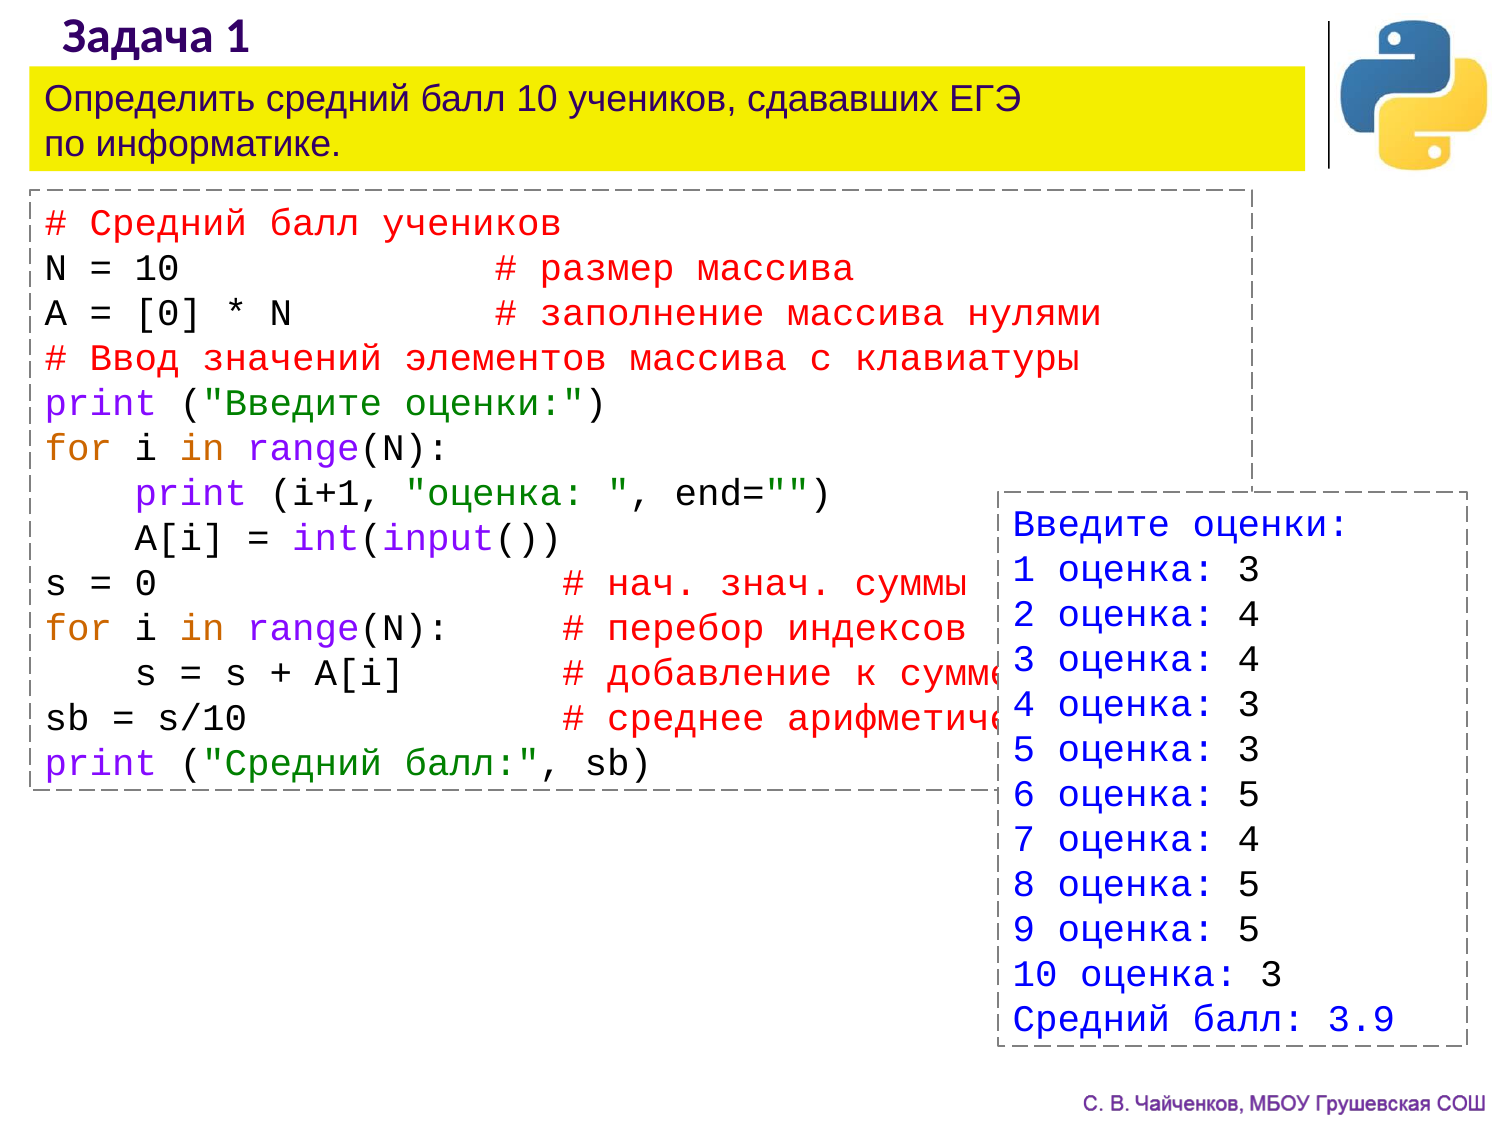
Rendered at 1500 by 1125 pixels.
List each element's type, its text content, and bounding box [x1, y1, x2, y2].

text_box Определить средний балл 10 учеников, сдававших ЕГЭ по информатике. [29, 66, 1306, 172]
text_box Введите оценки: 1 оценка: 3 2 оценка: 4 3 оценка: 4 4 оценка: 3 5 оценка: 3 6 оценка: 5 7 оценка: 4 8 оценка: 5 9 оценка: 5 10 оценка: 3 Средний балл: 3.9 [997, 491, 1468, 1047]
text_box # Средний балл учеников N = 10 # размер массива A = [0] * N # заполнение массива нулями # Ввод значений элементов массива с клавиатуры print ("Введите оценки:") for i in range(N): print (i+1, "оценка: ", end="") A[i] = int(input()) s = 0 # нач. знач. суммы for i in range(N): # перебор индексов s = s + A[i] # добавление к сумме sb = s/10 # среднее арифметическое print ("Средний балл:", sb) [29, 190, 1252, 791]
picture [1057, 1082, 1500, 1125]
title Задача 1 [47, 0, 1285, 66]
picture [1334, 13, 1492, 179]
